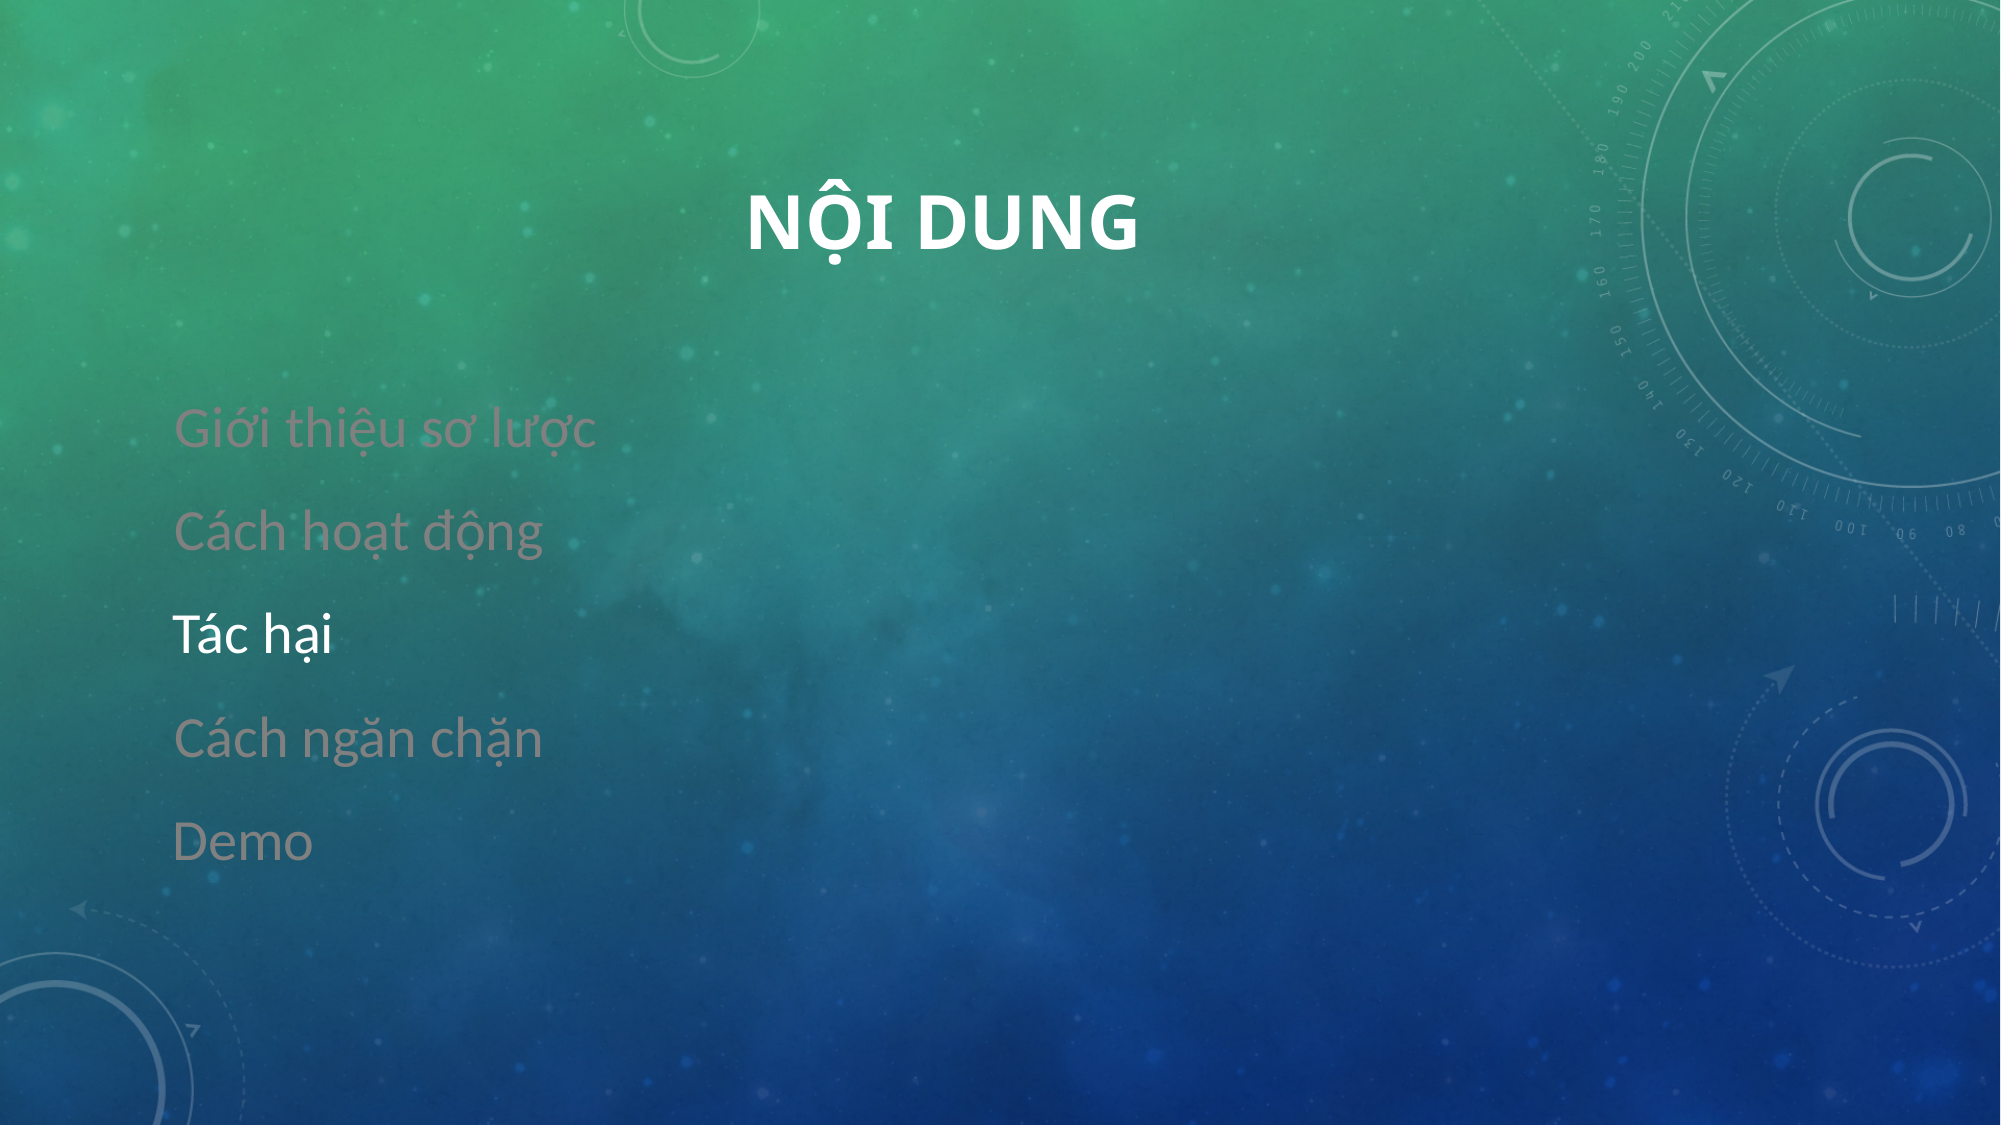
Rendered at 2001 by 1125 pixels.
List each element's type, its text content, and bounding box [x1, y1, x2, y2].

picture [0, 0, 2001, 1125]
text_box Tác hại [158, 588, 350, 673]
text_box Cách ngăn chặn [159, 691, 559, 776]
title Nội dung [112, 99, 1775, 339]
text_box Demo [158, 794, 330, 879]
text_box Giới thiệu sơ lược [160, 381, 613, 467]
text_box Cách hoạt động [159, 484, 560, 570]
